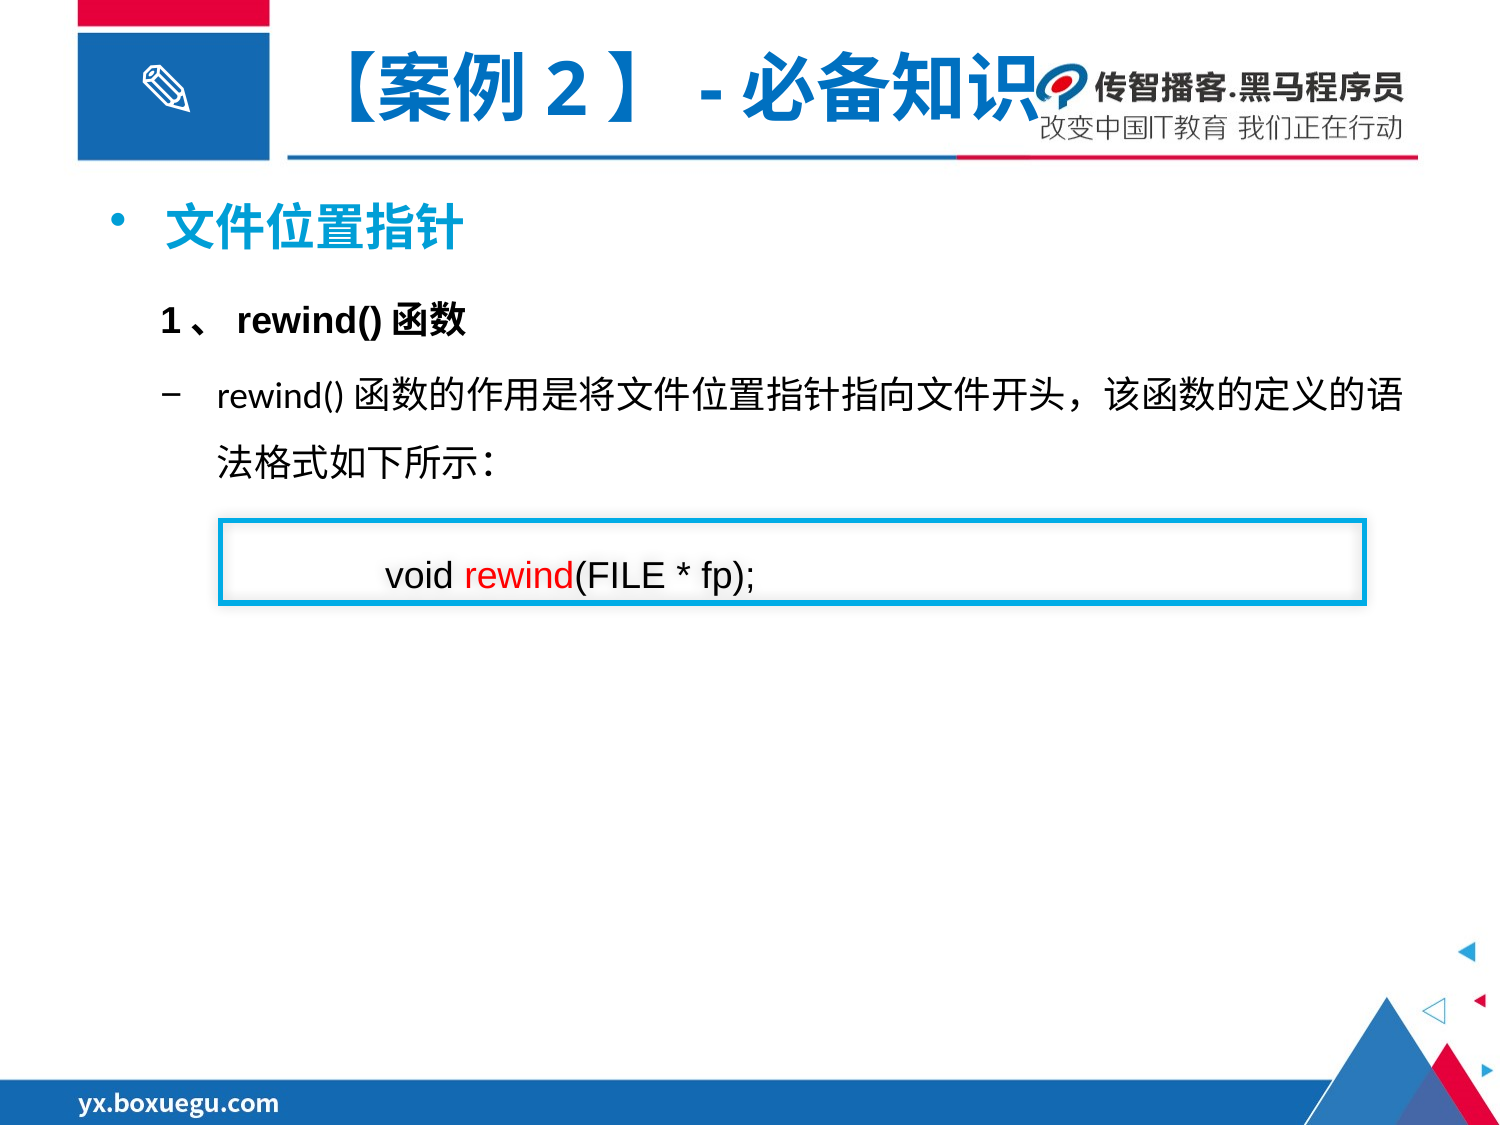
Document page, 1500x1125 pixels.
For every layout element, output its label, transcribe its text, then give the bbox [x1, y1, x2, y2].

text_box void rewind(FILE * fp); [220, 520, 1365, 604]
text_box 1、rewind()函数 rewind()函数的作用是将文件位置指针指向文件开头，该函数的定义的语法格式如下所示： [145, 266, 1424, 492]
text_box 文件位置指针 [94, 157, 481, 263]
text_box 【案例2】-必备知识 [287, 22, 1133, 148]
picture [0, 0, 1500, 1125]
